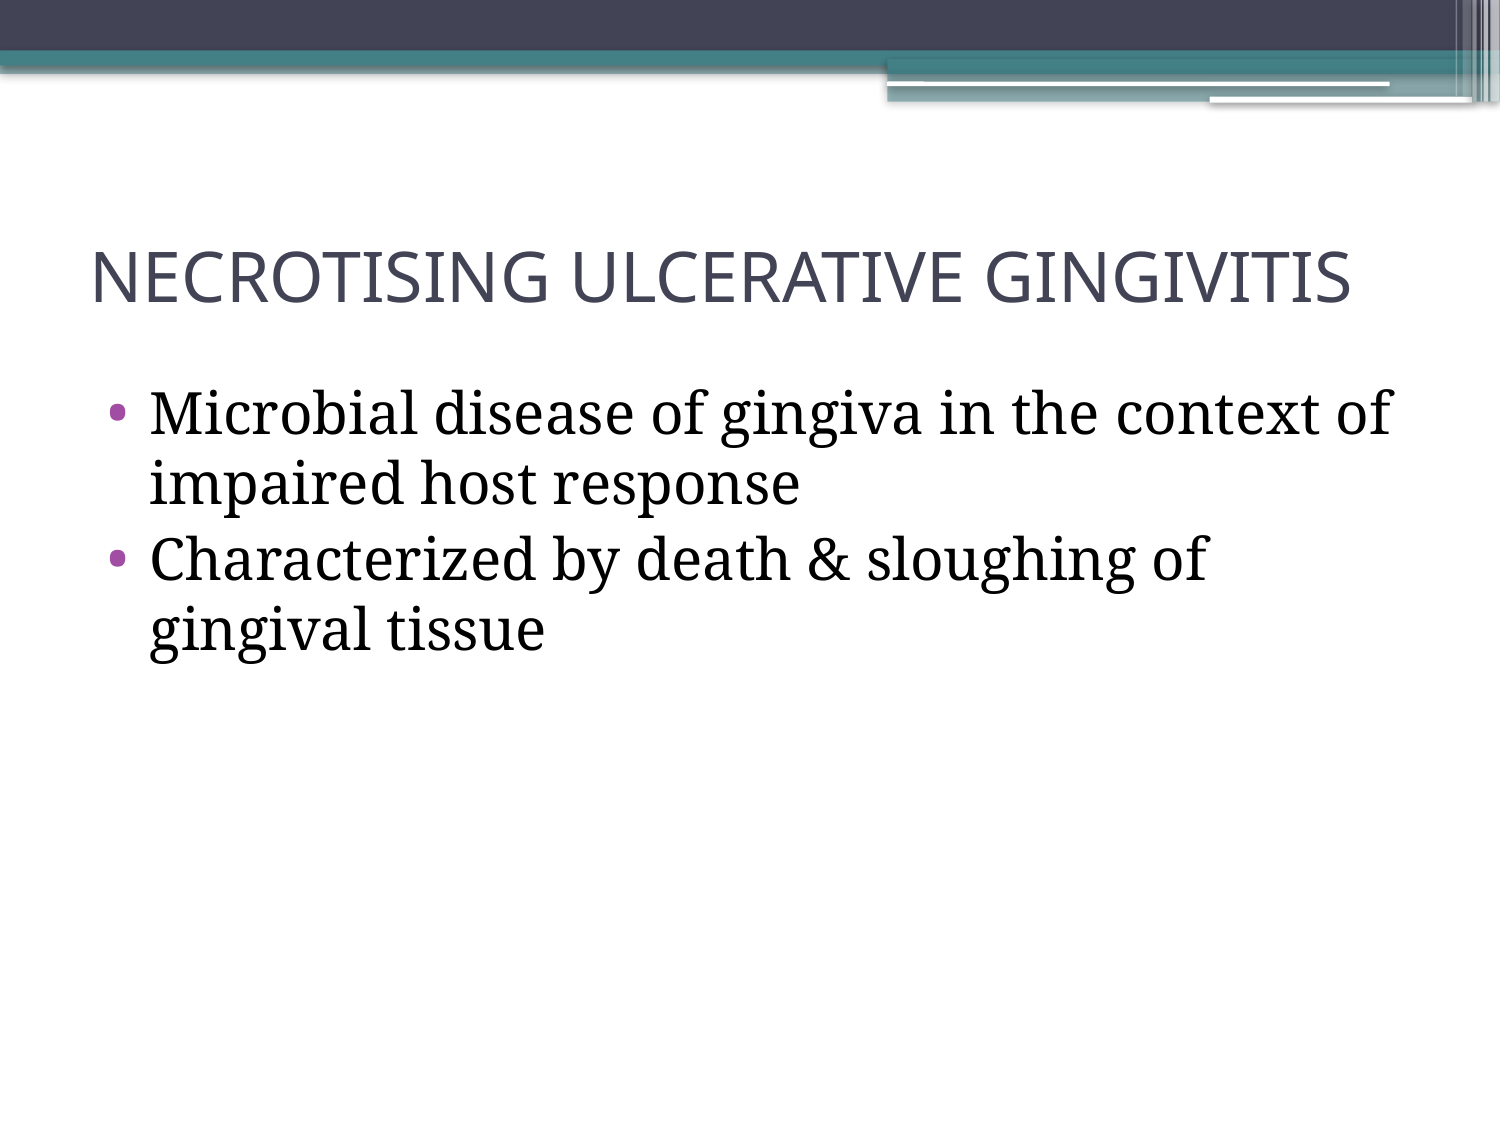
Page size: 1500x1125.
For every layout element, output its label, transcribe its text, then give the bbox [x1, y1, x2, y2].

title NECROTISING ULCERATIVE GINGIVITIS [75, 187, 1425, 363]
list Microbial disease of gingiva in the context of impaired host response Characterized by death & sloughing of gingival tissue [75, 368, 1425, 1079]
